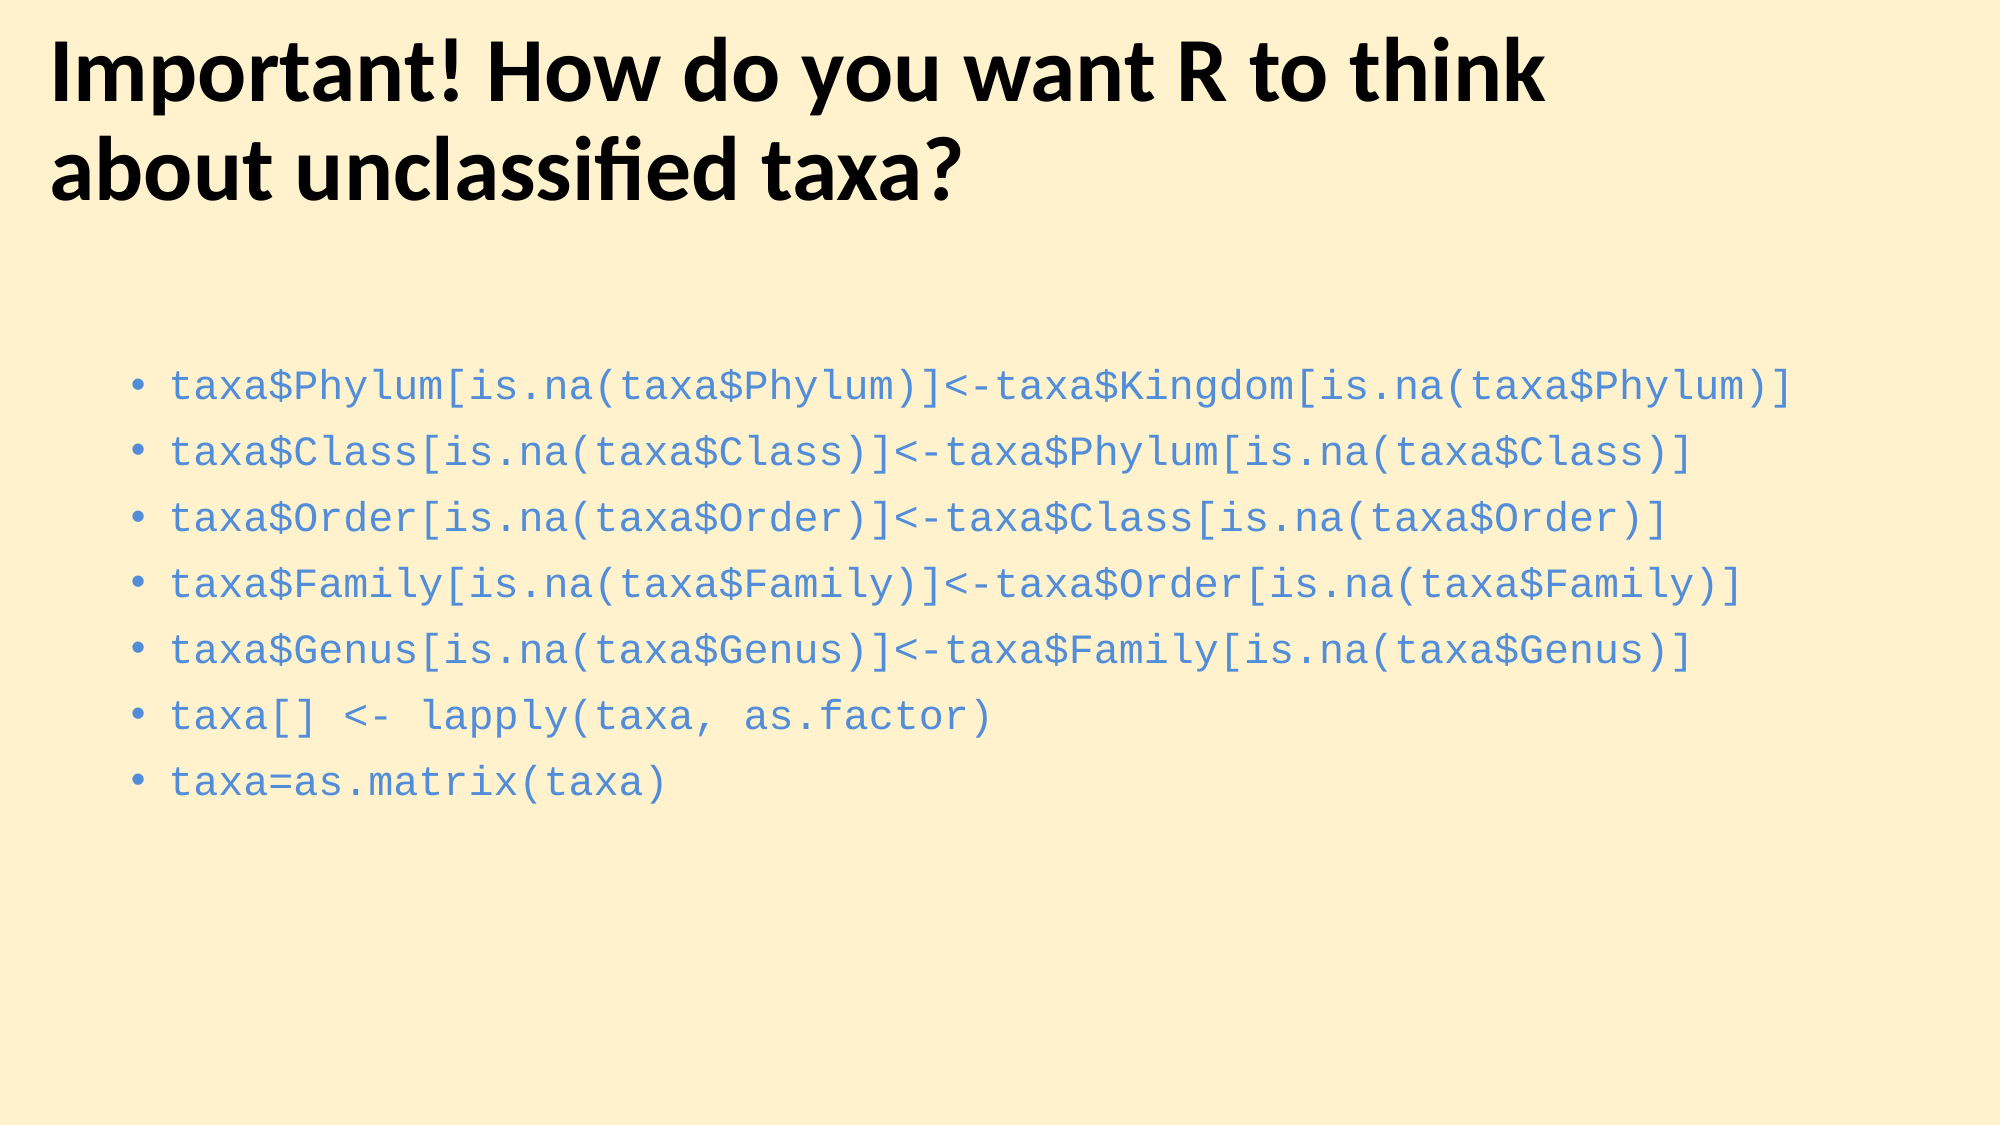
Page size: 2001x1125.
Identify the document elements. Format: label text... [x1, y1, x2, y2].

list taxa$Phylum[is.na(taxa$Phylum)]<-taxa$Kingdom[is.na(taxa$Phylum)] taxa$Class[is.na(taxa$Class)]<-taxa$Phylum[is.na(taxa$Class)] taxa$Order[is.na(taxa$Order)]<-taxa$Class[is.na(taxa$Order)] taxa$Family[is.na(taxa$Family)]<-taxa$Order[is.na(taxa$Family)] taxa$Genus[is.na(taxa$Genus)]<-taxa$Family[is.na(taxa$Genus)] taxa[] <- lapply(taxa, as.factor) taxa=as.matrix(taxa) [115, 356, 1841, 1071]
title Important! How do you want R to think about unclassified taxa? [34, 12, 1760, 231]
